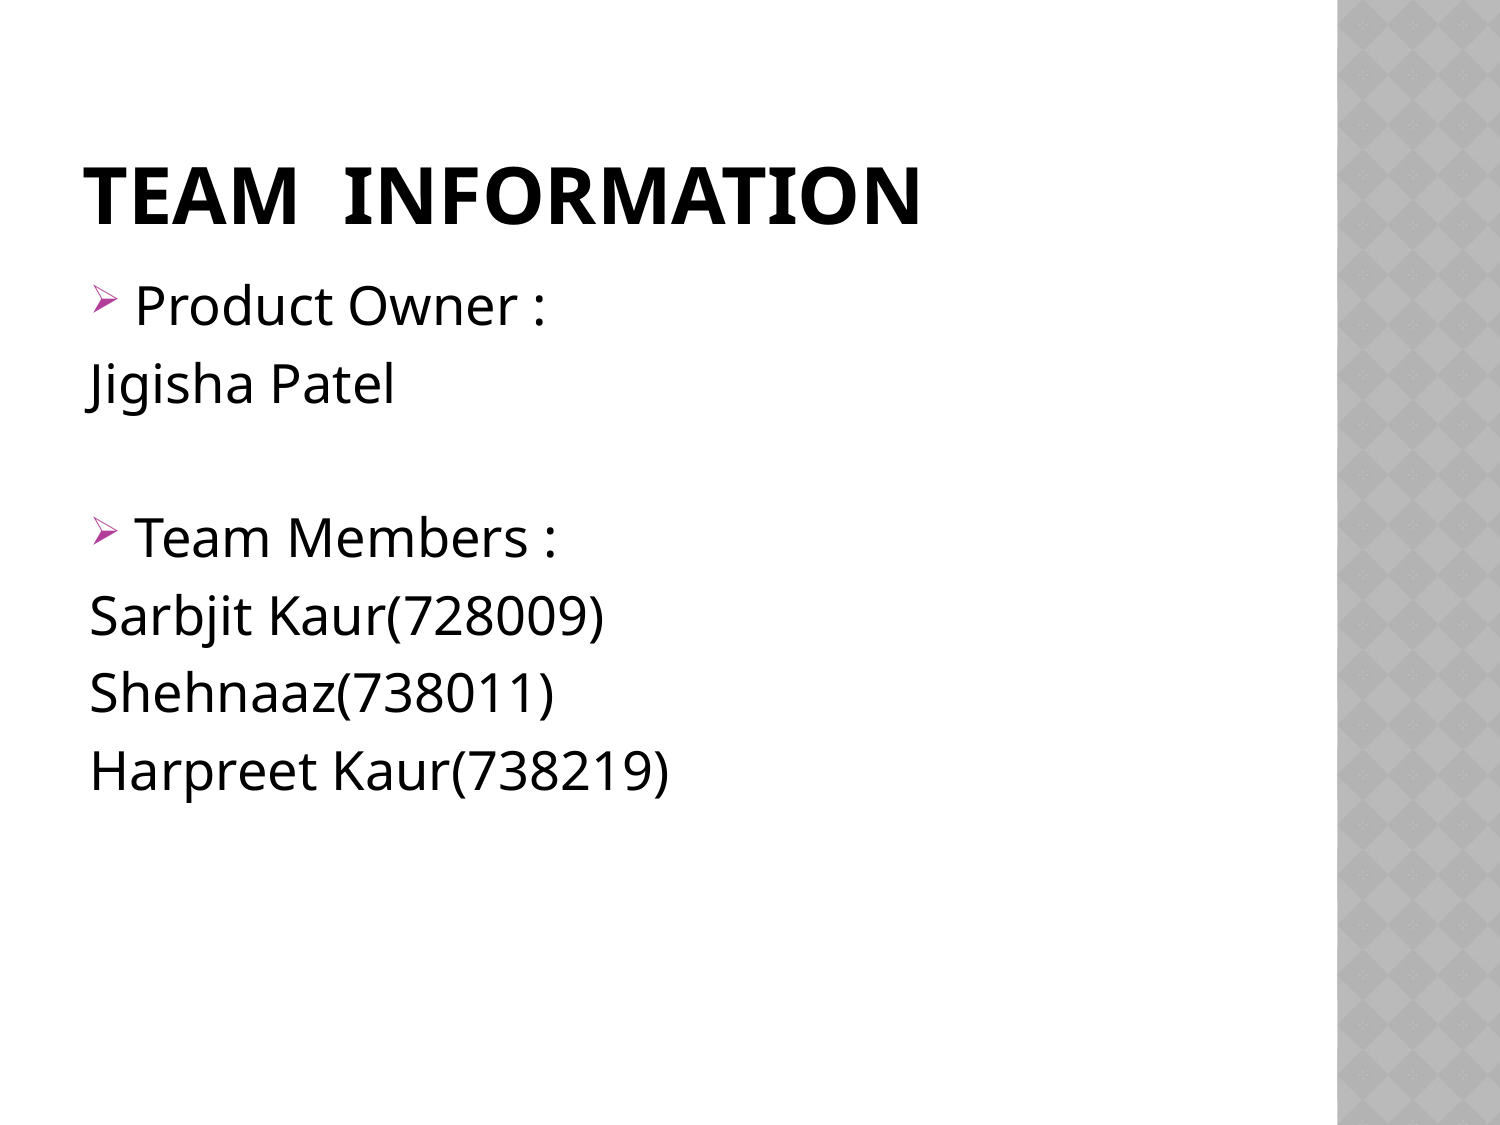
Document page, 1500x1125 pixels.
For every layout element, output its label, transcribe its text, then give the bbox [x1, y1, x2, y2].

list Product Owner : Jigisha Patel Team Members : Sarbjit Kaur(728009) Shehnaaz(738011) Harpreet Kaur(738219) [75, 264, 1263, 1059]
title TEAM INFORMATION [75, 52, 1263, 240]
